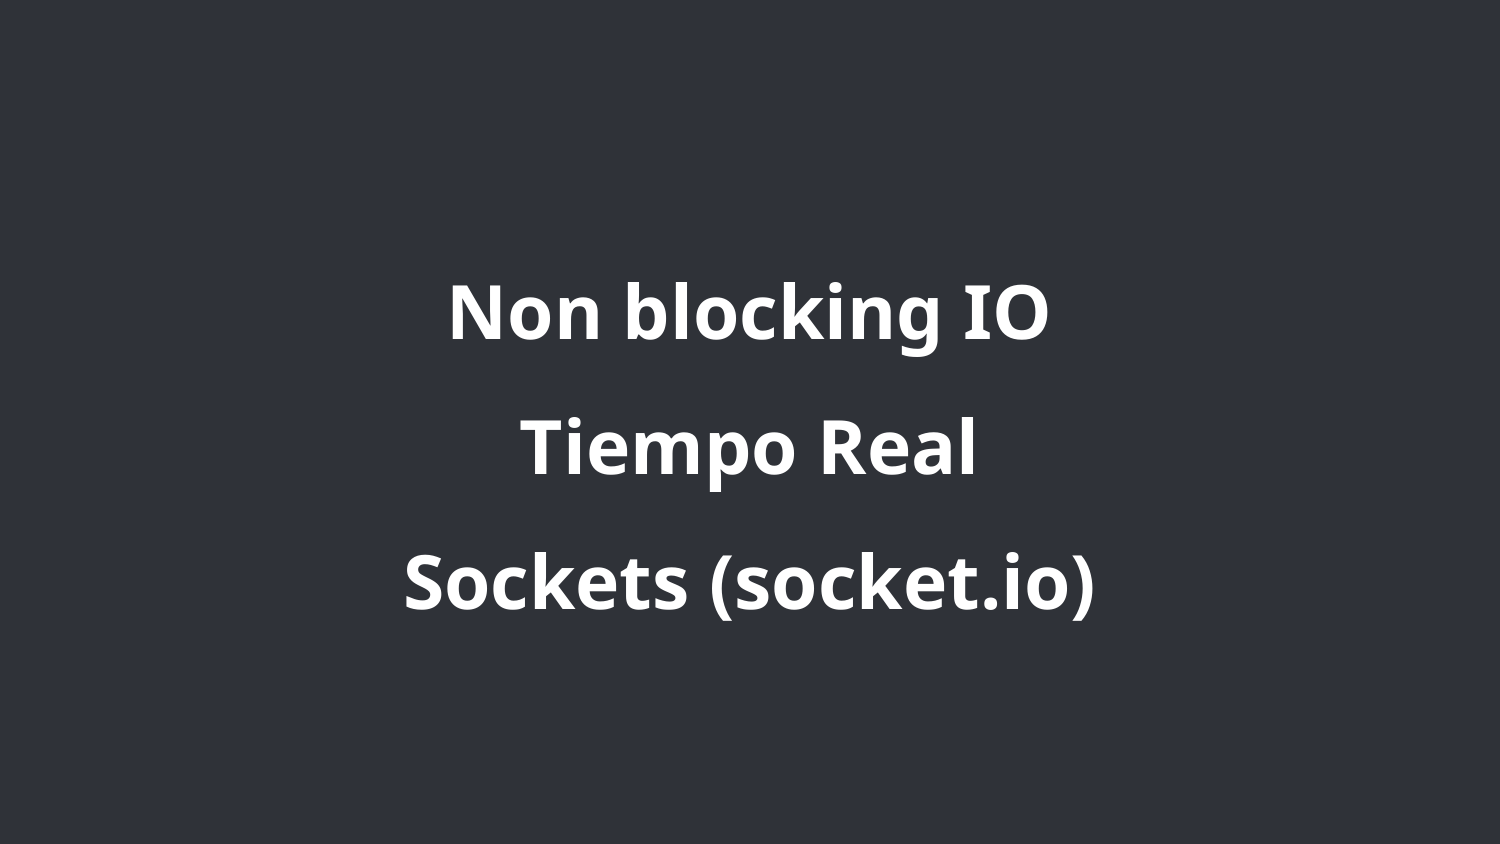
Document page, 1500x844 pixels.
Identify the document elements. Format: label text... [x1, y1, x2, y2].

text_box Non blocking IO Tiempo Real Sockets (socket.io) [109, 144, 1391, 700]
